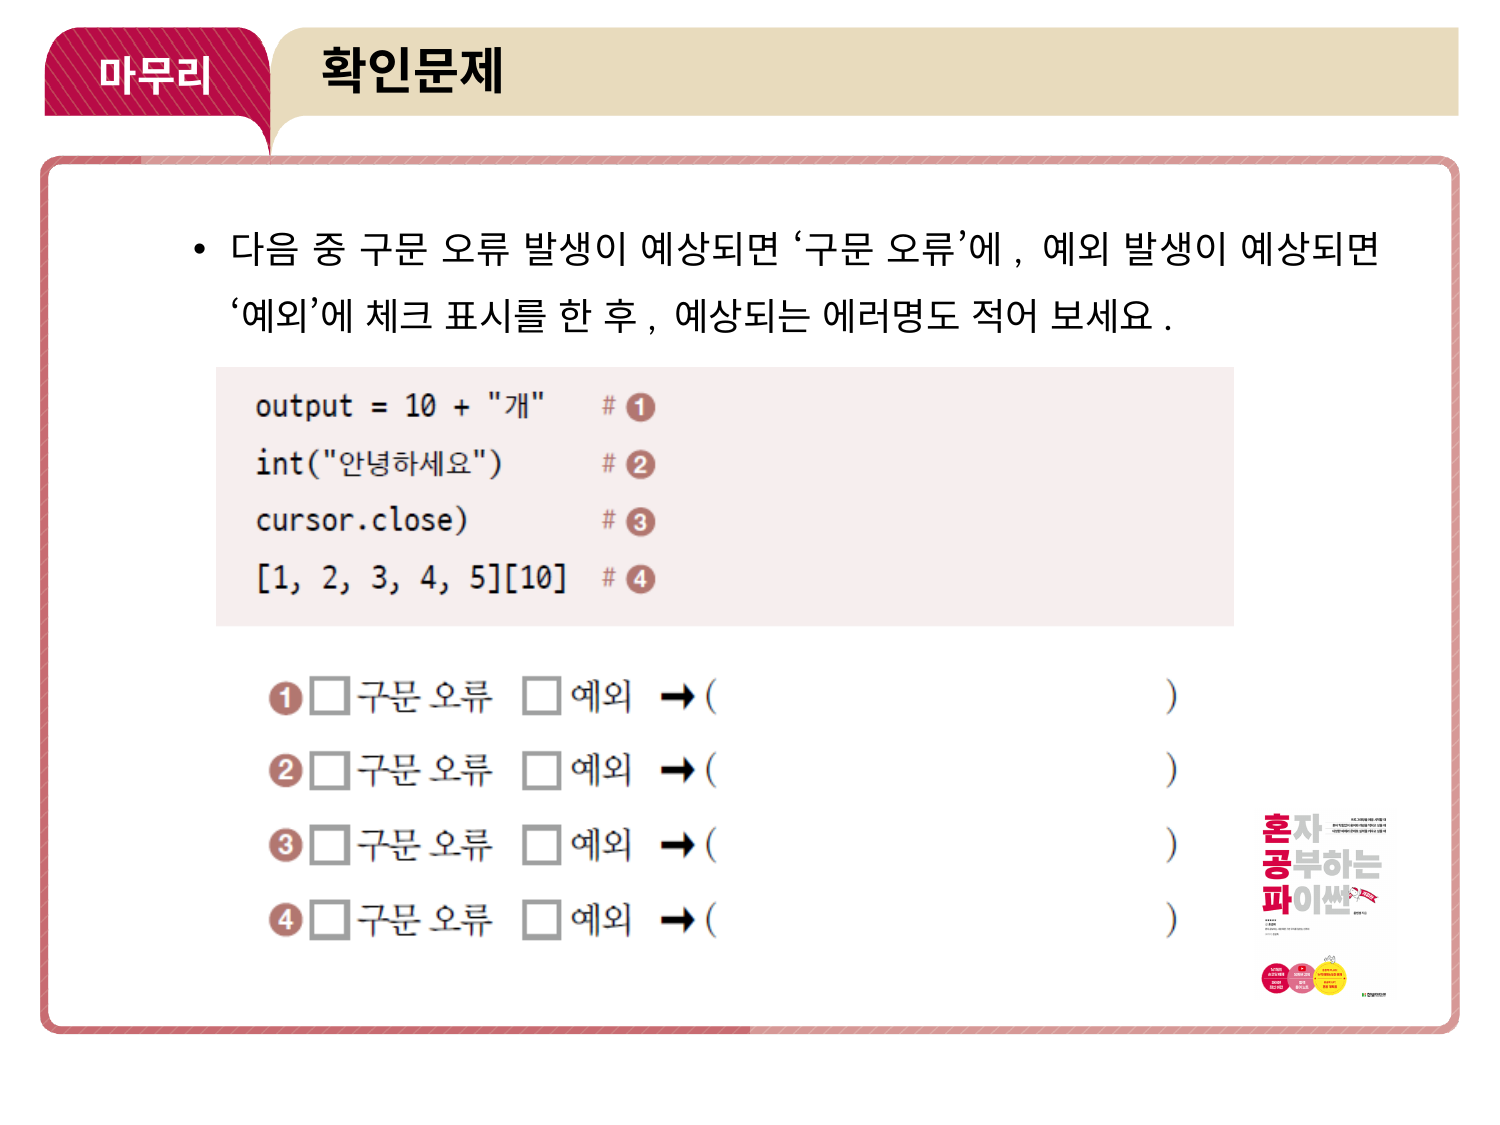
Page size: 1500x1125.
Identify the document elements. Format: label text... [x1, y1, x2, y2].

picture [0, 0, 1500, 1043]
list 다음 중 구문 오류 발생이 예상되면 ‘구문 오류’에, 예외 발생이 예상되면 ‘예외’에 체크 표시를 한 후, 예상되는 에러명도 적어 보세요. [103, 195, 1397, 1014]
title 확인문제 [306, 42, 1385, 105]
text_box 마무리 [84, 42, 230, 107]
